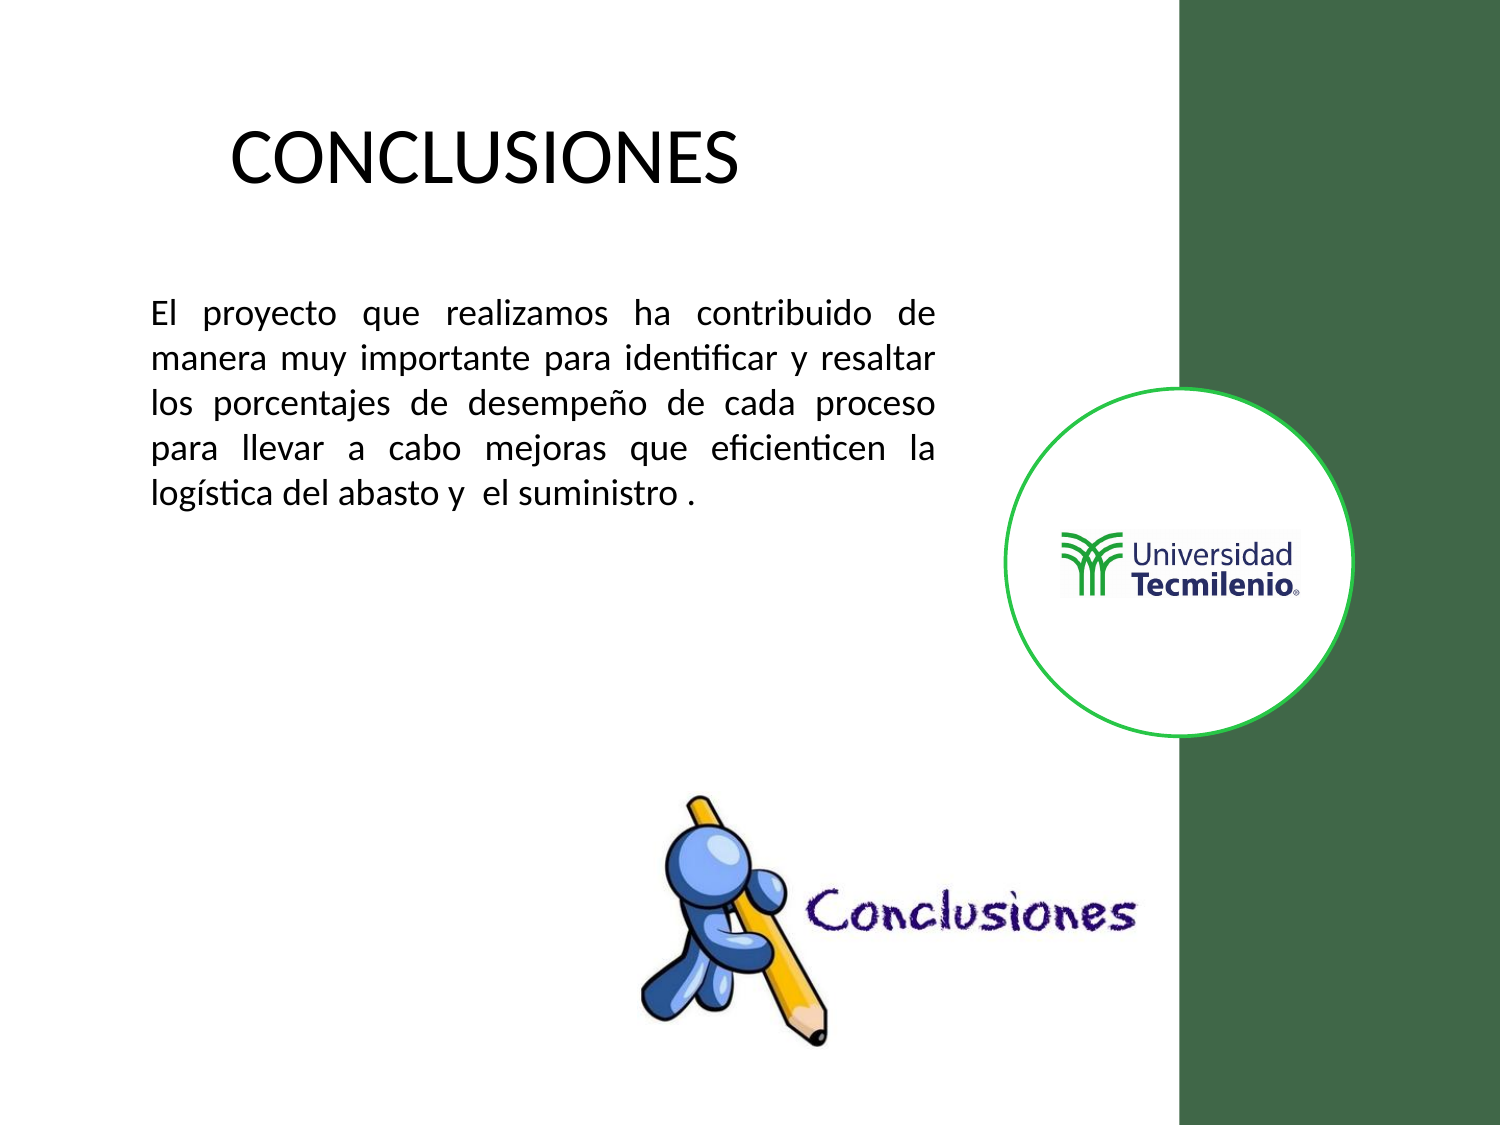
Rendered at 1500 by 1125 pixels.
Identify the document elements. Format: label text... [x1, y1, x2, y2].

text_box [1003, 386, 1356, 739]
text_box [1177, 0, 1500, 1125]
picture [636, 791, 1171, 1051]
title CONCLUSIONES [85, 69, 886, 234]
text_box El proyecto que realizamos ha contribuido de manera muy importante para identificar y resaltar los porcentajes de desempeño de cada proceso para llevar a cabo mejoras que eficienticen la logística del abasto y el suministro . [135, 280, 952, 611]
picture [1060, 529, 1301, 599]
